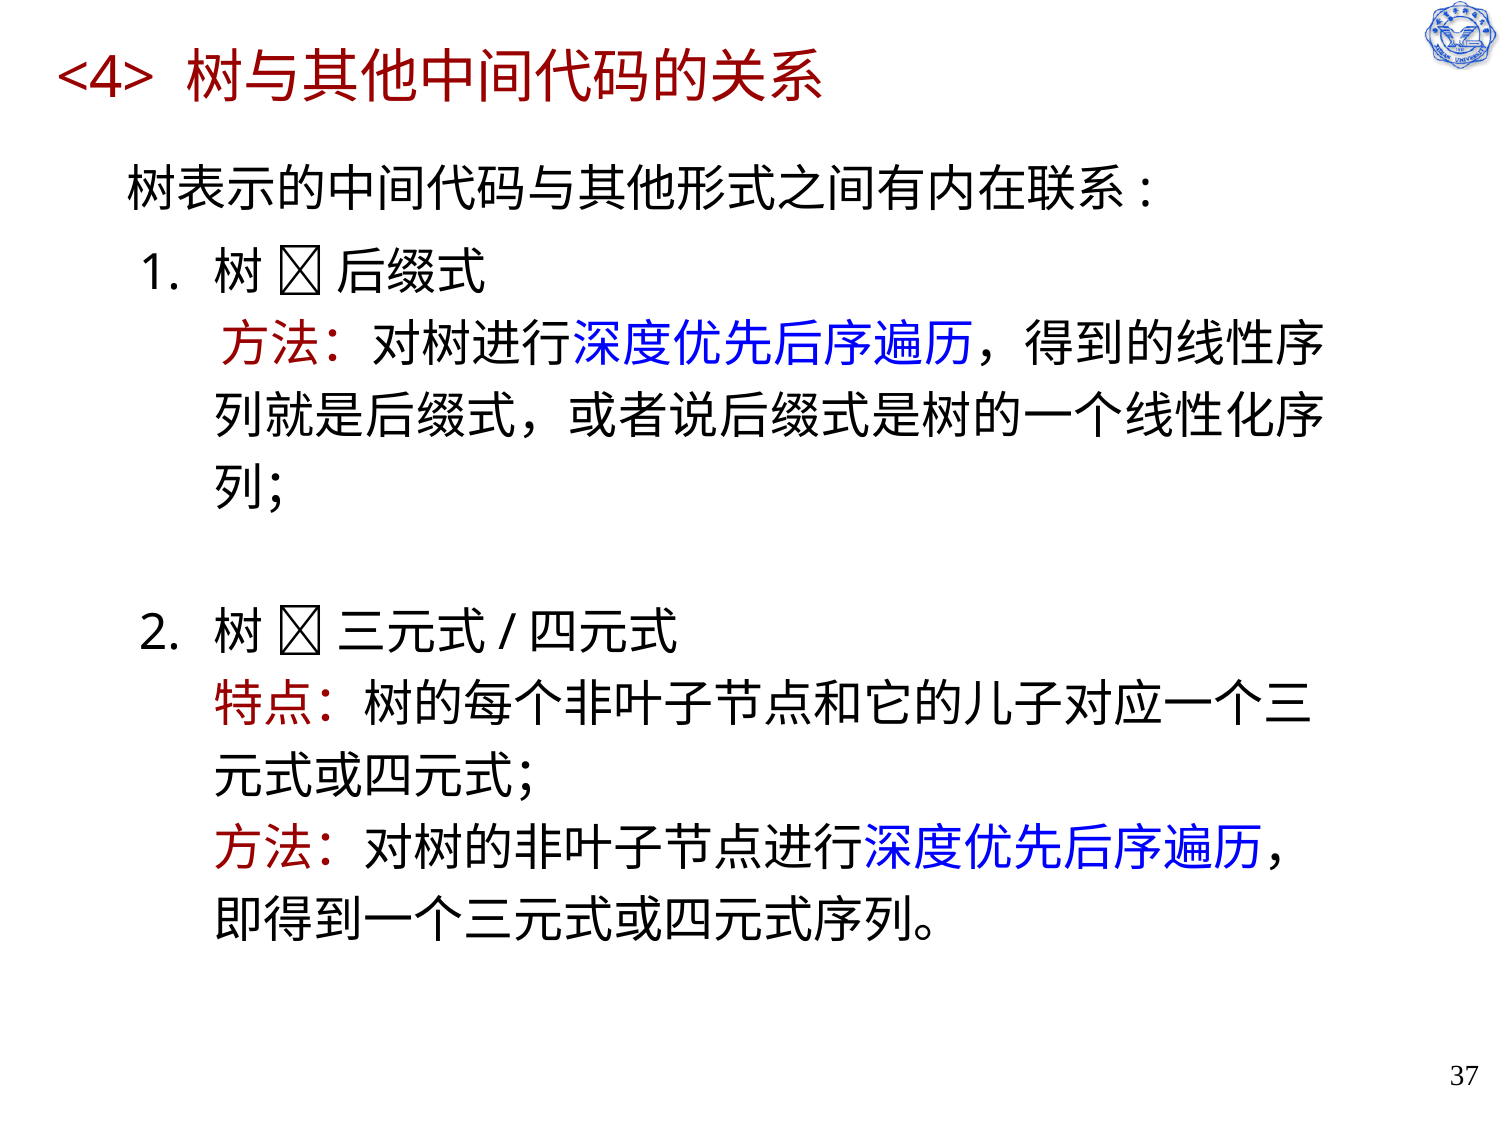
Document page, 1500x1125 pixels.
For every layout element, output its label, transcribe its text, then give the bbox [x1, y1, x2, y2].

text_box 树表示的中间代码与其他形式之间有内在联系: [112, 137, 1329, 224]
slide_number 37 [1181, 1048, 1495, 1124]
title <4> 树与其他中间代码的关系 [41, 19, 1034, 130]
picture [1423, 0, 1500, 70]
text_box 1. 树  后缀式 方法：对树进行深度优先后序遍历，得到的线性序列就是后缀式，或者说后缀式是树的一个线性化序列； 2. 树  三元式/四元式 特点：树的每个非叶子节点和它的儿子对应一个三元式或四元式； 方法：对树的非叶子节点进行深度优先后序遍历，即得到一个三元式或四元式序列。 [123, 219, 1341, 955]
